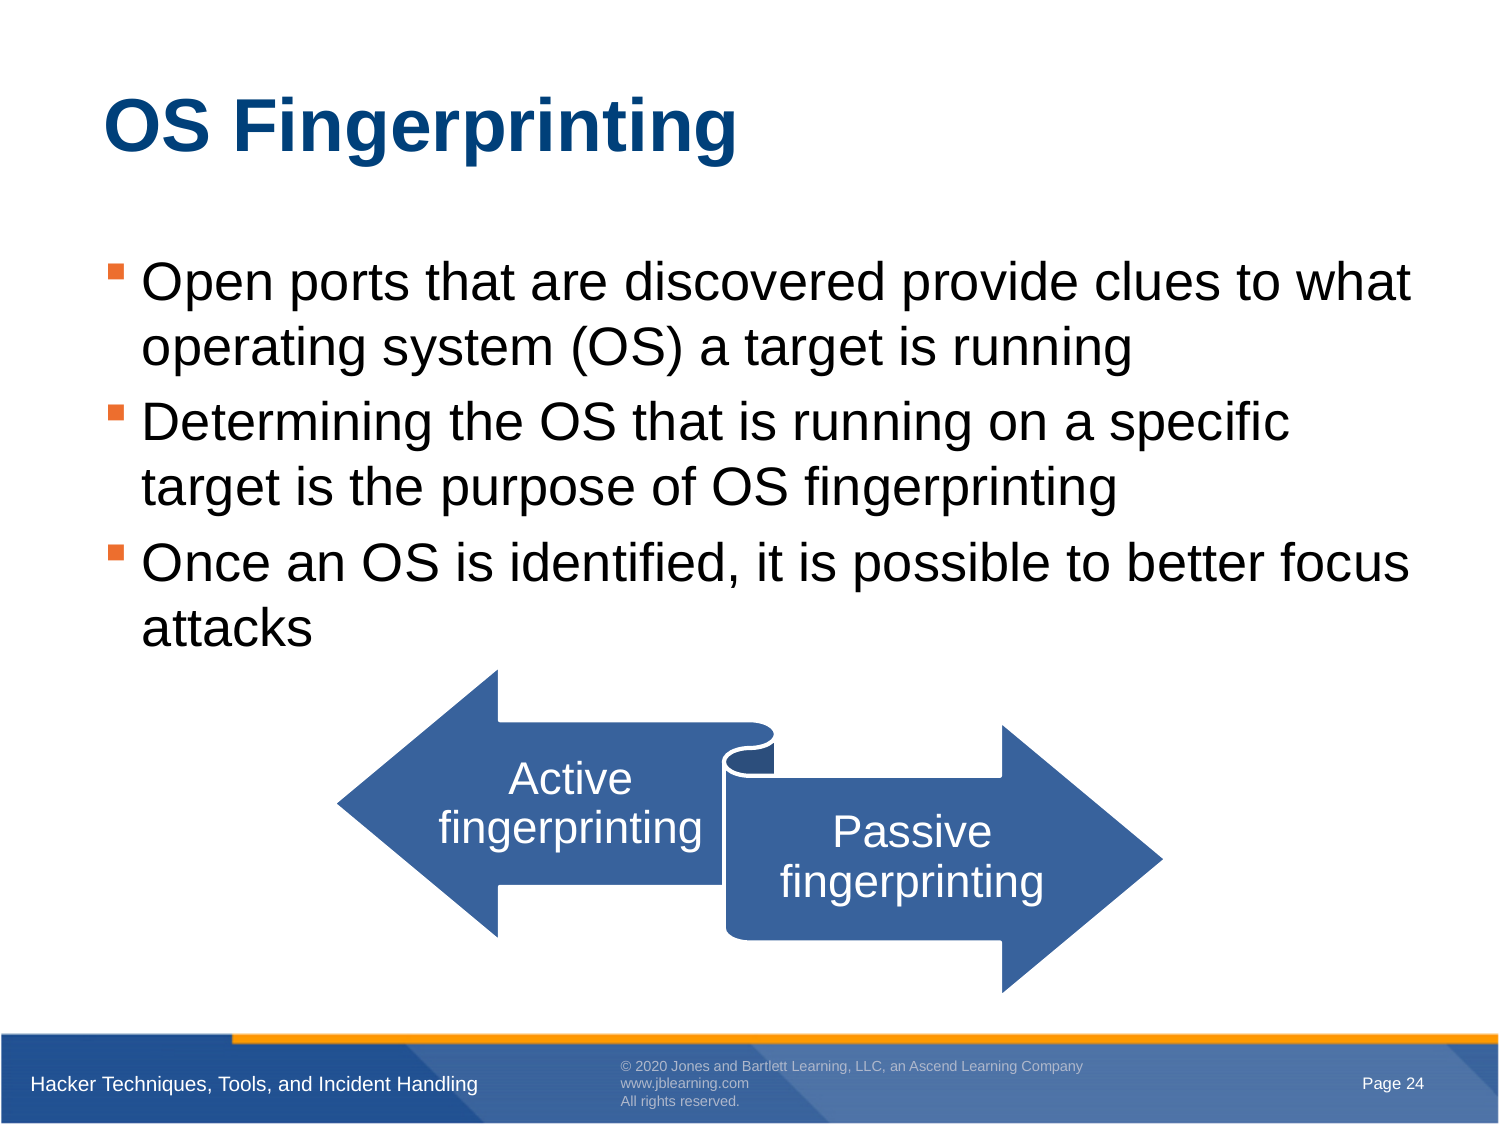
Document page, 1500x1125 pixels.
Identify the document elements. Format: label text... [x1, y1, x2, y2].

picture [0, 1032, 1500, 1125]
list Open ports that are discovered provide clues to what operating system (OS) a target is running Determining the OS that is running on a specific target is the purpose of OS fingerprinting Once an OS is identified, it is possible to better focus attacks [88, 238, 1451, 705]
title OS Fingerprinting [88, 68, 1451, 232]
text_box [249, 664, 1251, 999]
